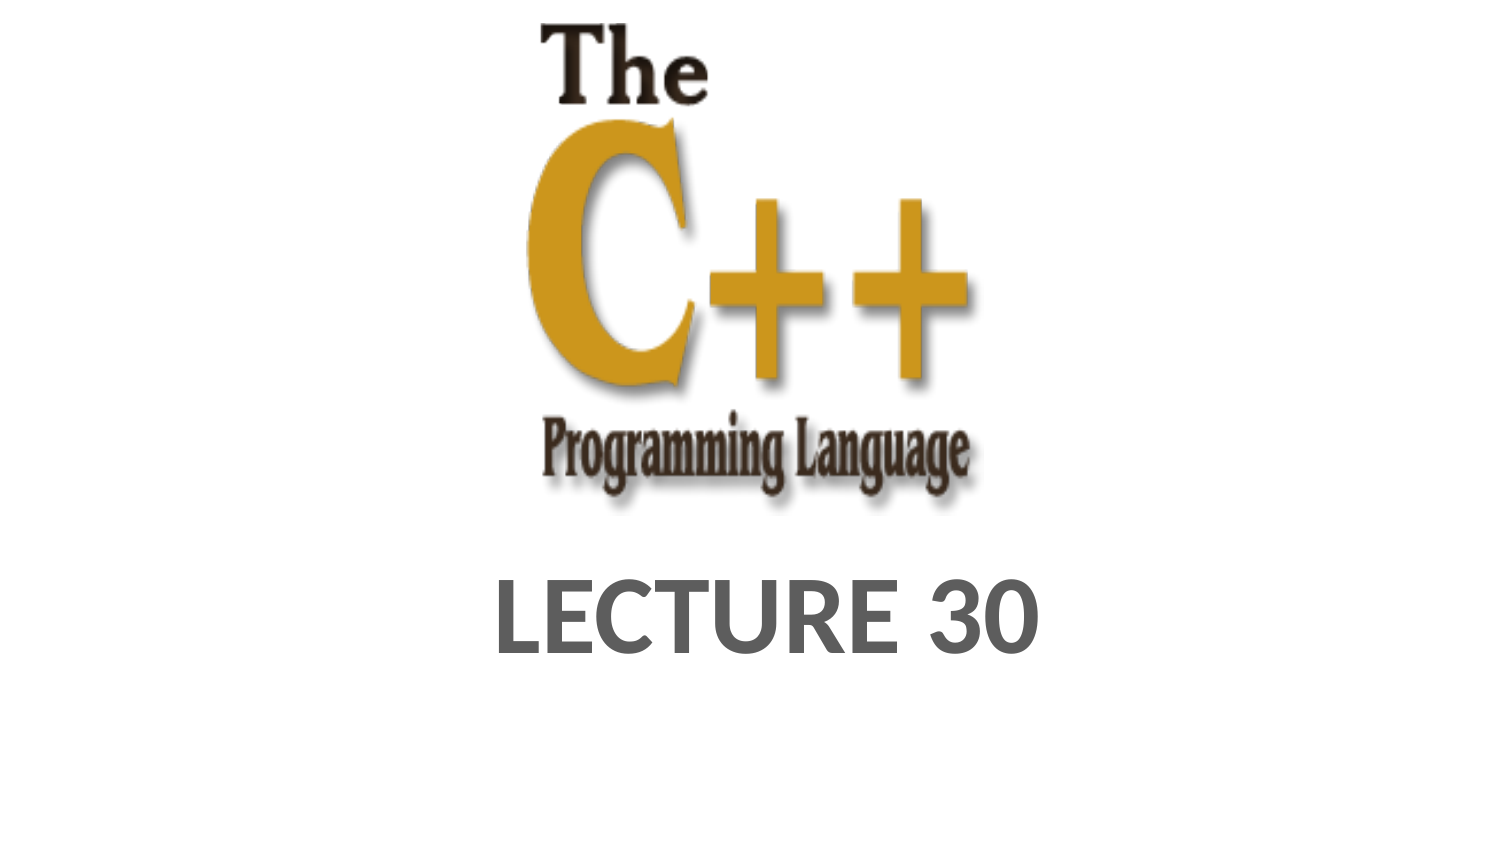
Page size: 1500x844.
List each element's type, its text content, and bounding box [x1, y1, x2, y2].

picture [525, 23, 984, 516]
text_box Lecture 30 [351, 398, 1184, 684]
